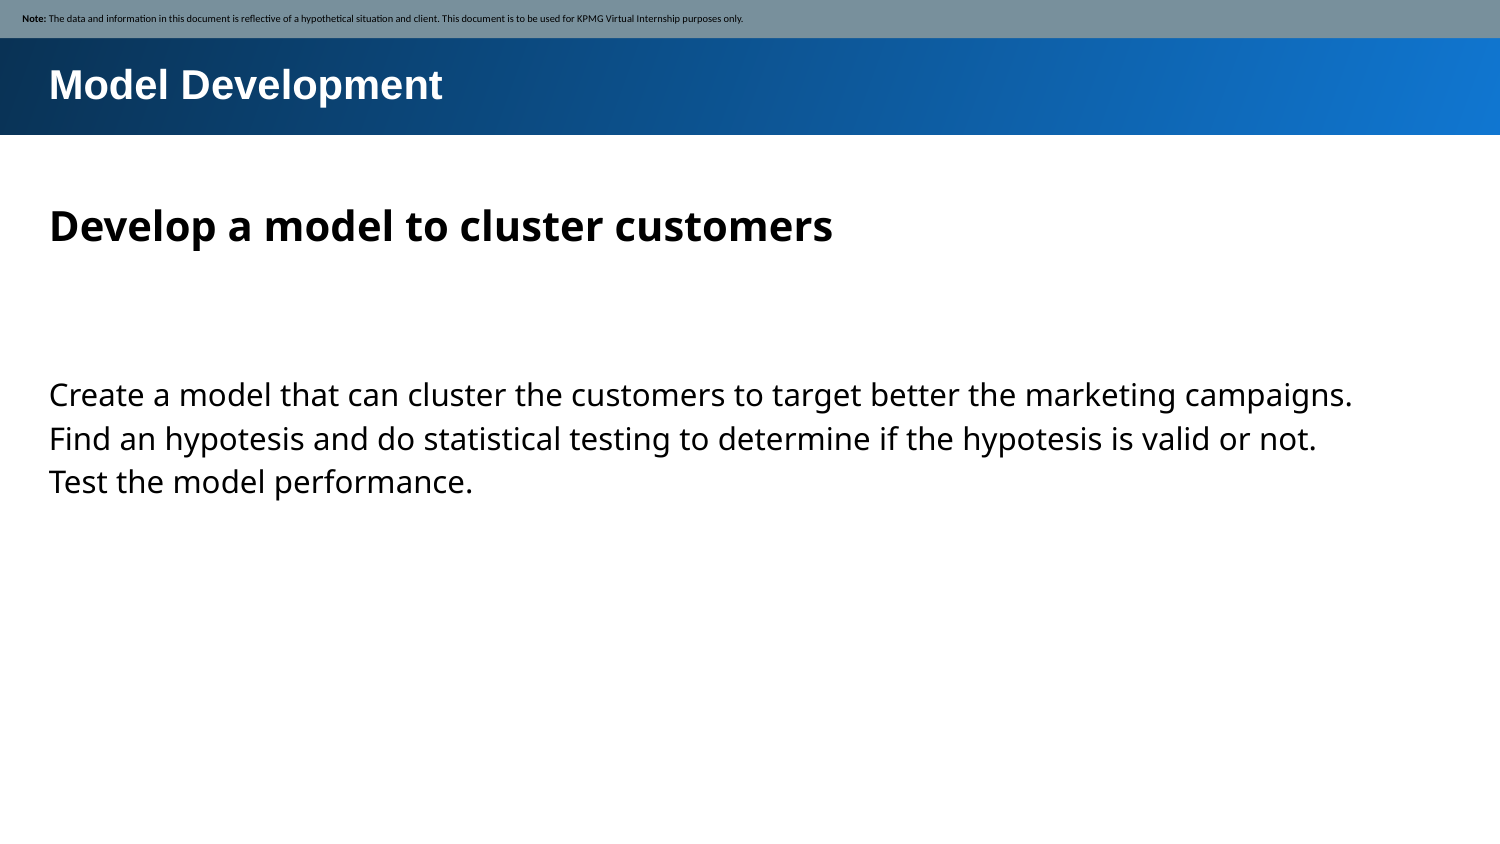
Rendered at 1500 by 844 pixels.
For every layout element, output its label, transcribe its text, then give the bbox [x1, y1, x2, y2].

text_box Model Development [33, 43, 1439, 124]
text_box Create a model that can cluster the customers to target better the marketing campaigns. Find an hypotesis and do statistical testing to determine if the hypotesis is valid or not. Test the model performance. [33, 355, 1439, 515]
text_box Note: The data and information in this document is reflective of a hypothetical situation and client. This document is to be used for KPMG Virtual Internship purposes only. [0, 0, 1500, 39]
text_box Develop a model to cluster customers [33, 177, 1439, 266]
text_box [0, 39, 1500, 135]
